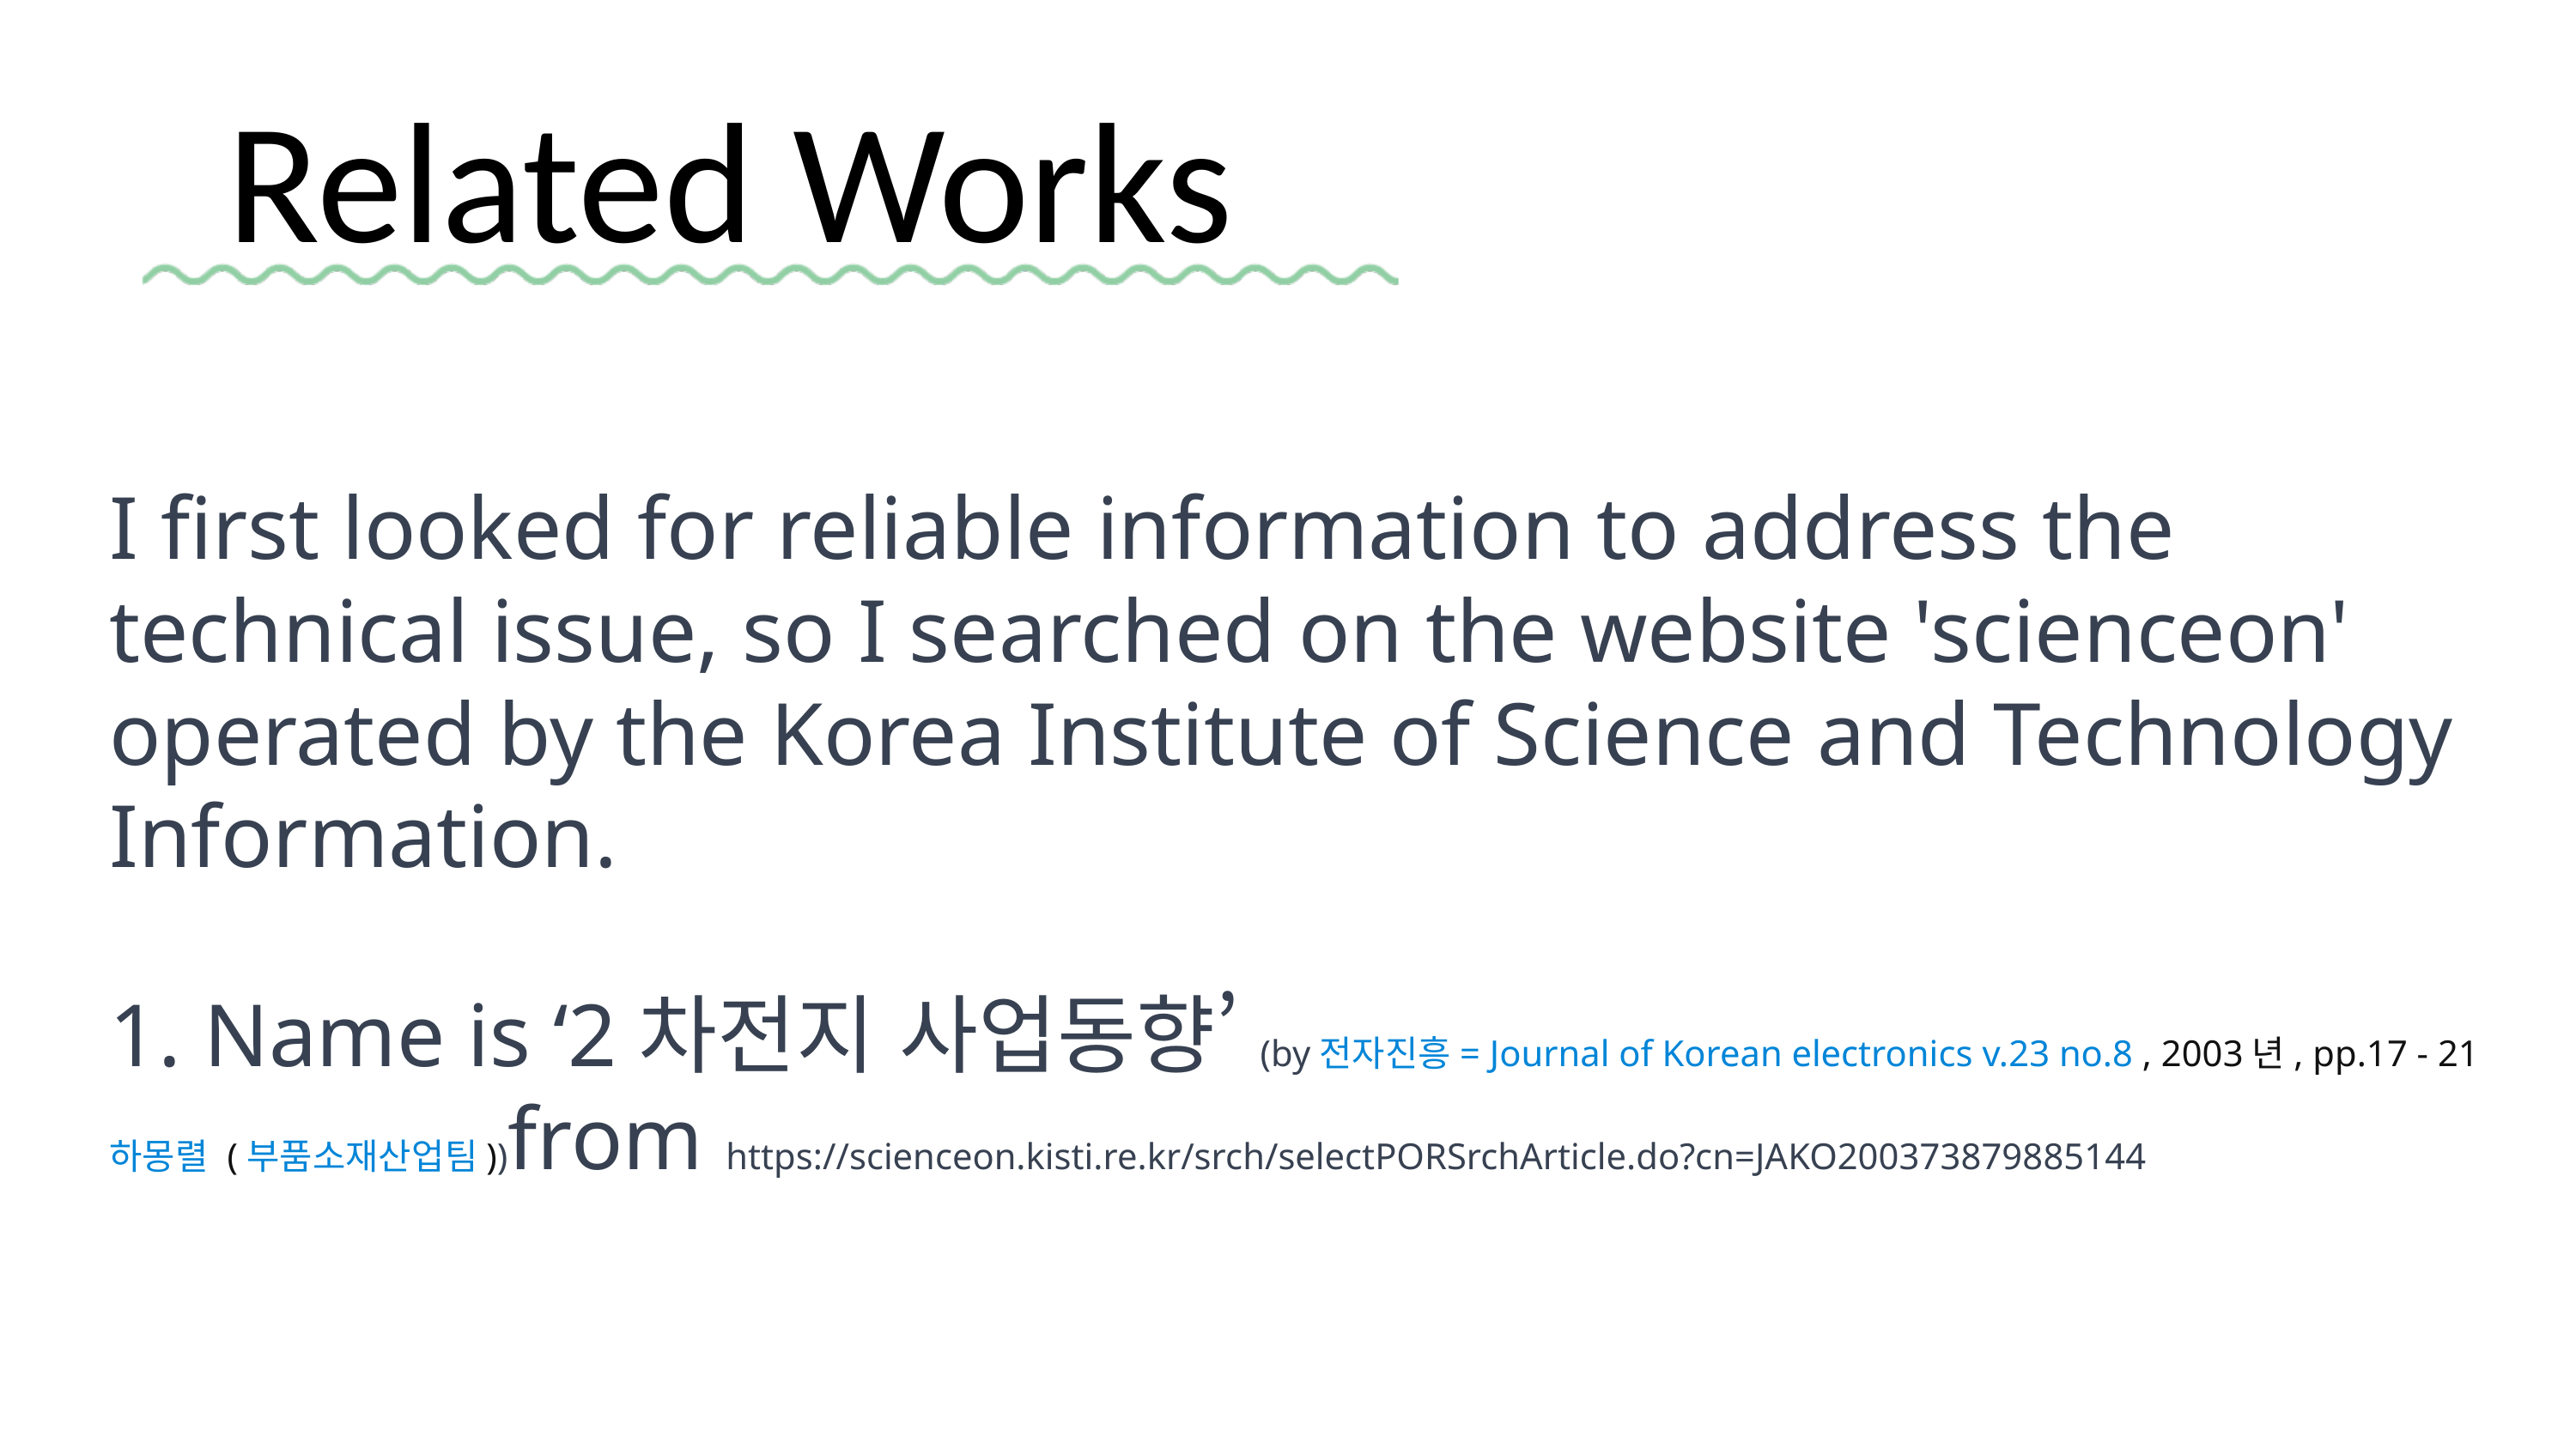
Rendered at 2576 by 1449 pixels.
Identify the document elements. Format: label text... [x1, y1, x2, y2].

text_box 1. Name is ‘2차전지 사업동향’(by전자진흥= Journal of Korean electronics v.23 no.8 , 2003년, pp.17 - 21 하몽렬 (부품소재산업팀))from https://scienceon.kisti.re.kr/srch/selectPORSrchArticle.do?cn=JAKO200373879885144 [96, 974, 2531, 1194]
text_box I first looked for reliable information to address the technical issue, so I searched on the website 'scienceon' operated by the Korea Institute of Science and Technology Information. [96, 466, 2531, 892]
text_box Related Works [214, 64, 1578, 283]
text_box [142, 262, 1399, 286]
